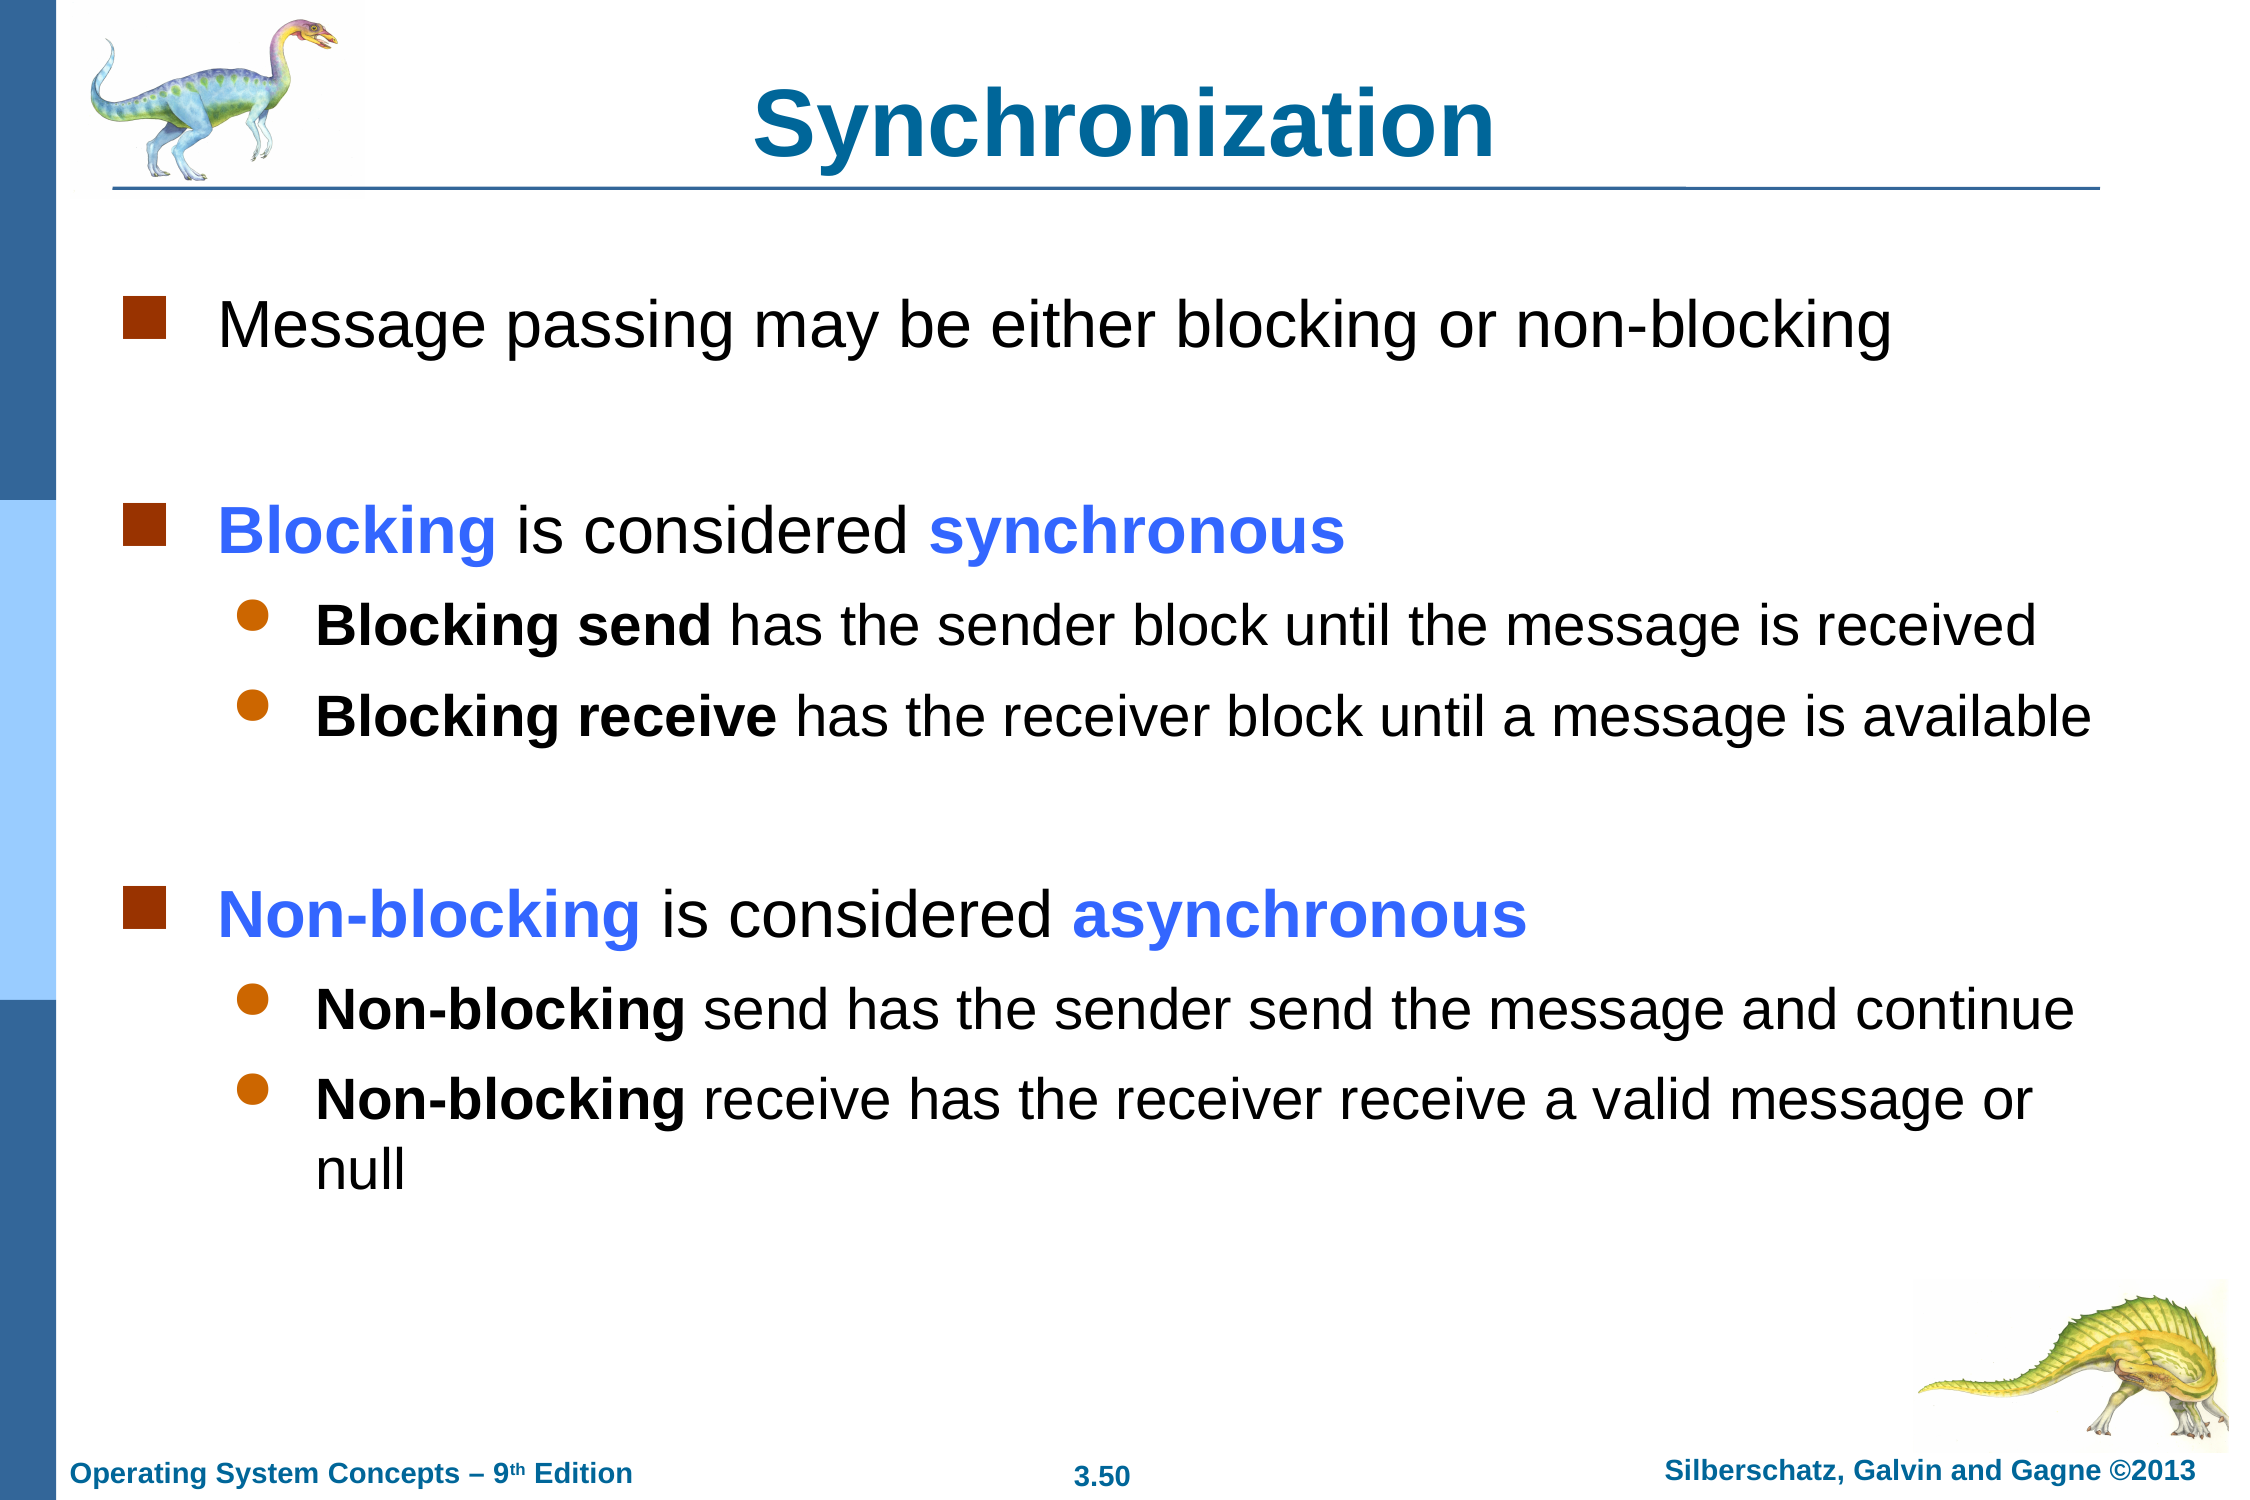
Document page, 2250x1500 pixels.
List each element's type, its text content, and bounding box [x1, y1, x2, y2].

picture [70, 0, 365, 199]
picture [1913, 1279, 2229, 1453]
title Synchronization [112, 60, 2138, 187]
list Message passing may be either blocking or non-blocking Blocking is considered synchronous Blocking send has the sender block until the message is received Blocking receive has the receiver block until a message is available Non-blocking is considered asynchronous Non-blocking send has the sender send the message and continue Non-blocking receive has the receiver receive a valid message or null [106, 269, 2129, 1261]
